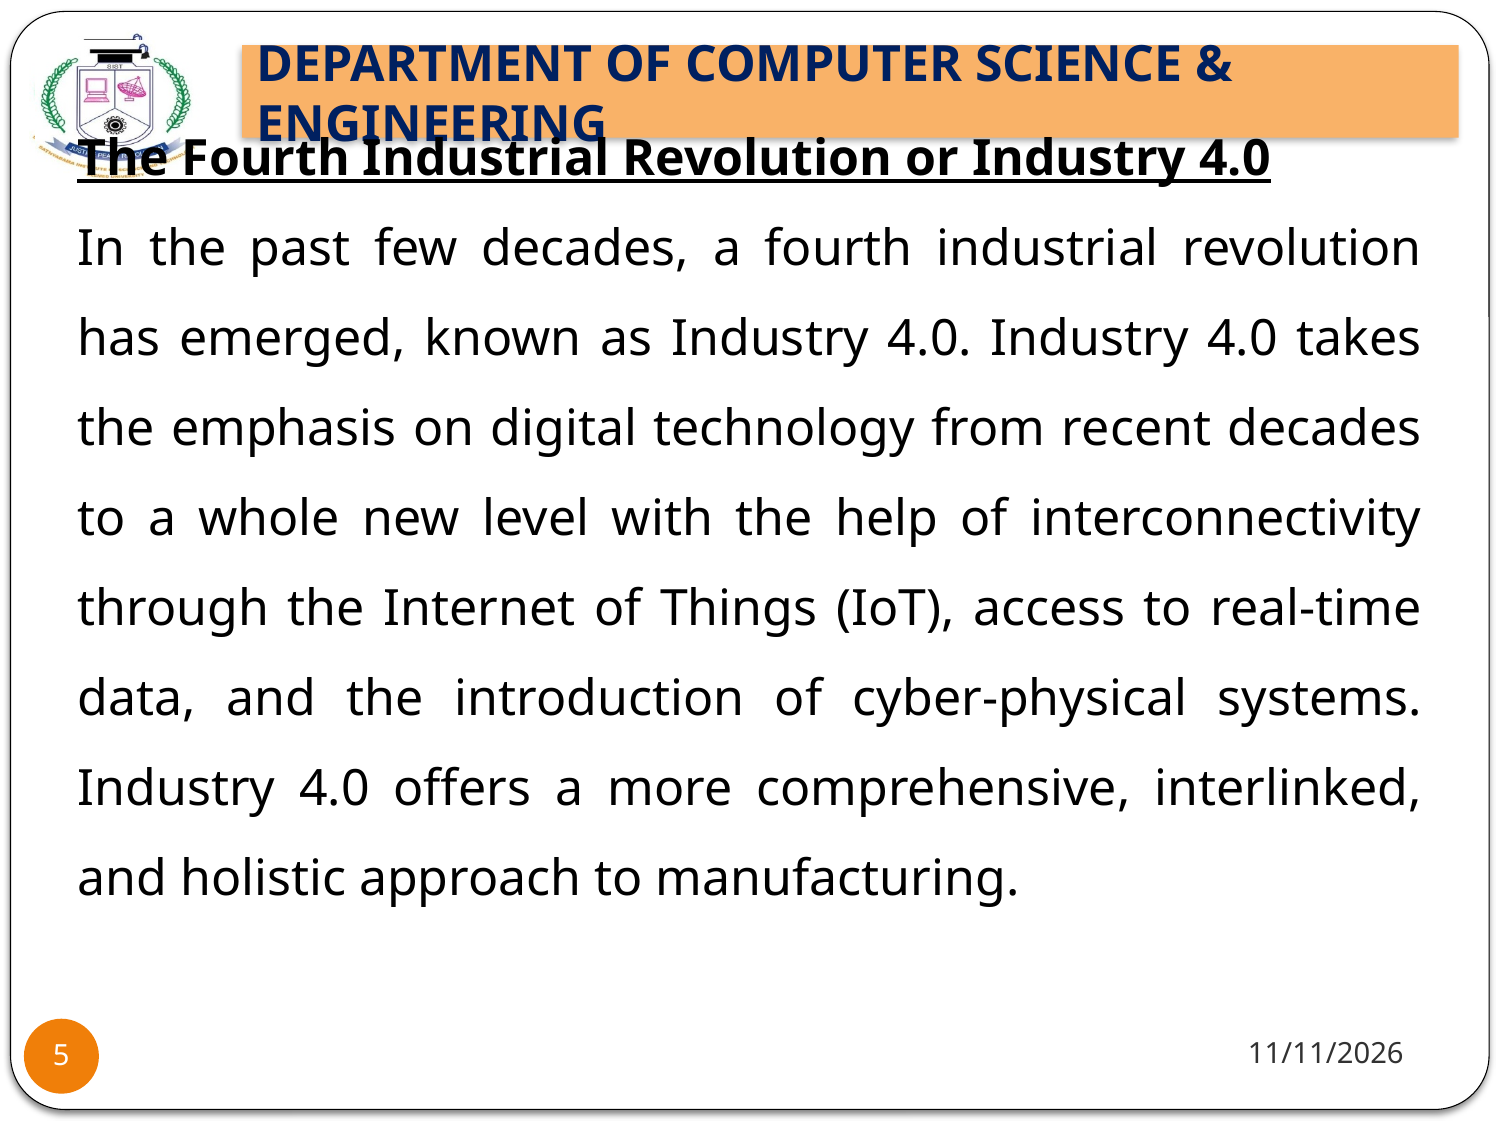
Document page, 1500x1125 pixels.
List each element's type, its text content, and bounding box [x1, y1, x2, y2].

picture [29, 30, 200, 182]
text_box The Fourth Industrial Revolution or Industry 4.0 In the past few decades, a fourth industrial revolution has emerged, known as Industry 4.0. Industry 4.0 takes the emphasis on digital technology from recent decades to a whole new level with the help of interconnectivity through the Internet of Things (IoT), access to real-time data, and the introduction of cyber-physical systems. Industry 4.0 offers a more comprehensive, interlinked, and holistic approach to manufacturing. [62, 88, 1438, 914]
slide_number 5 [23, 1018, 99, 1094]
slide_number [1012, 1015, 1419, 1094]
